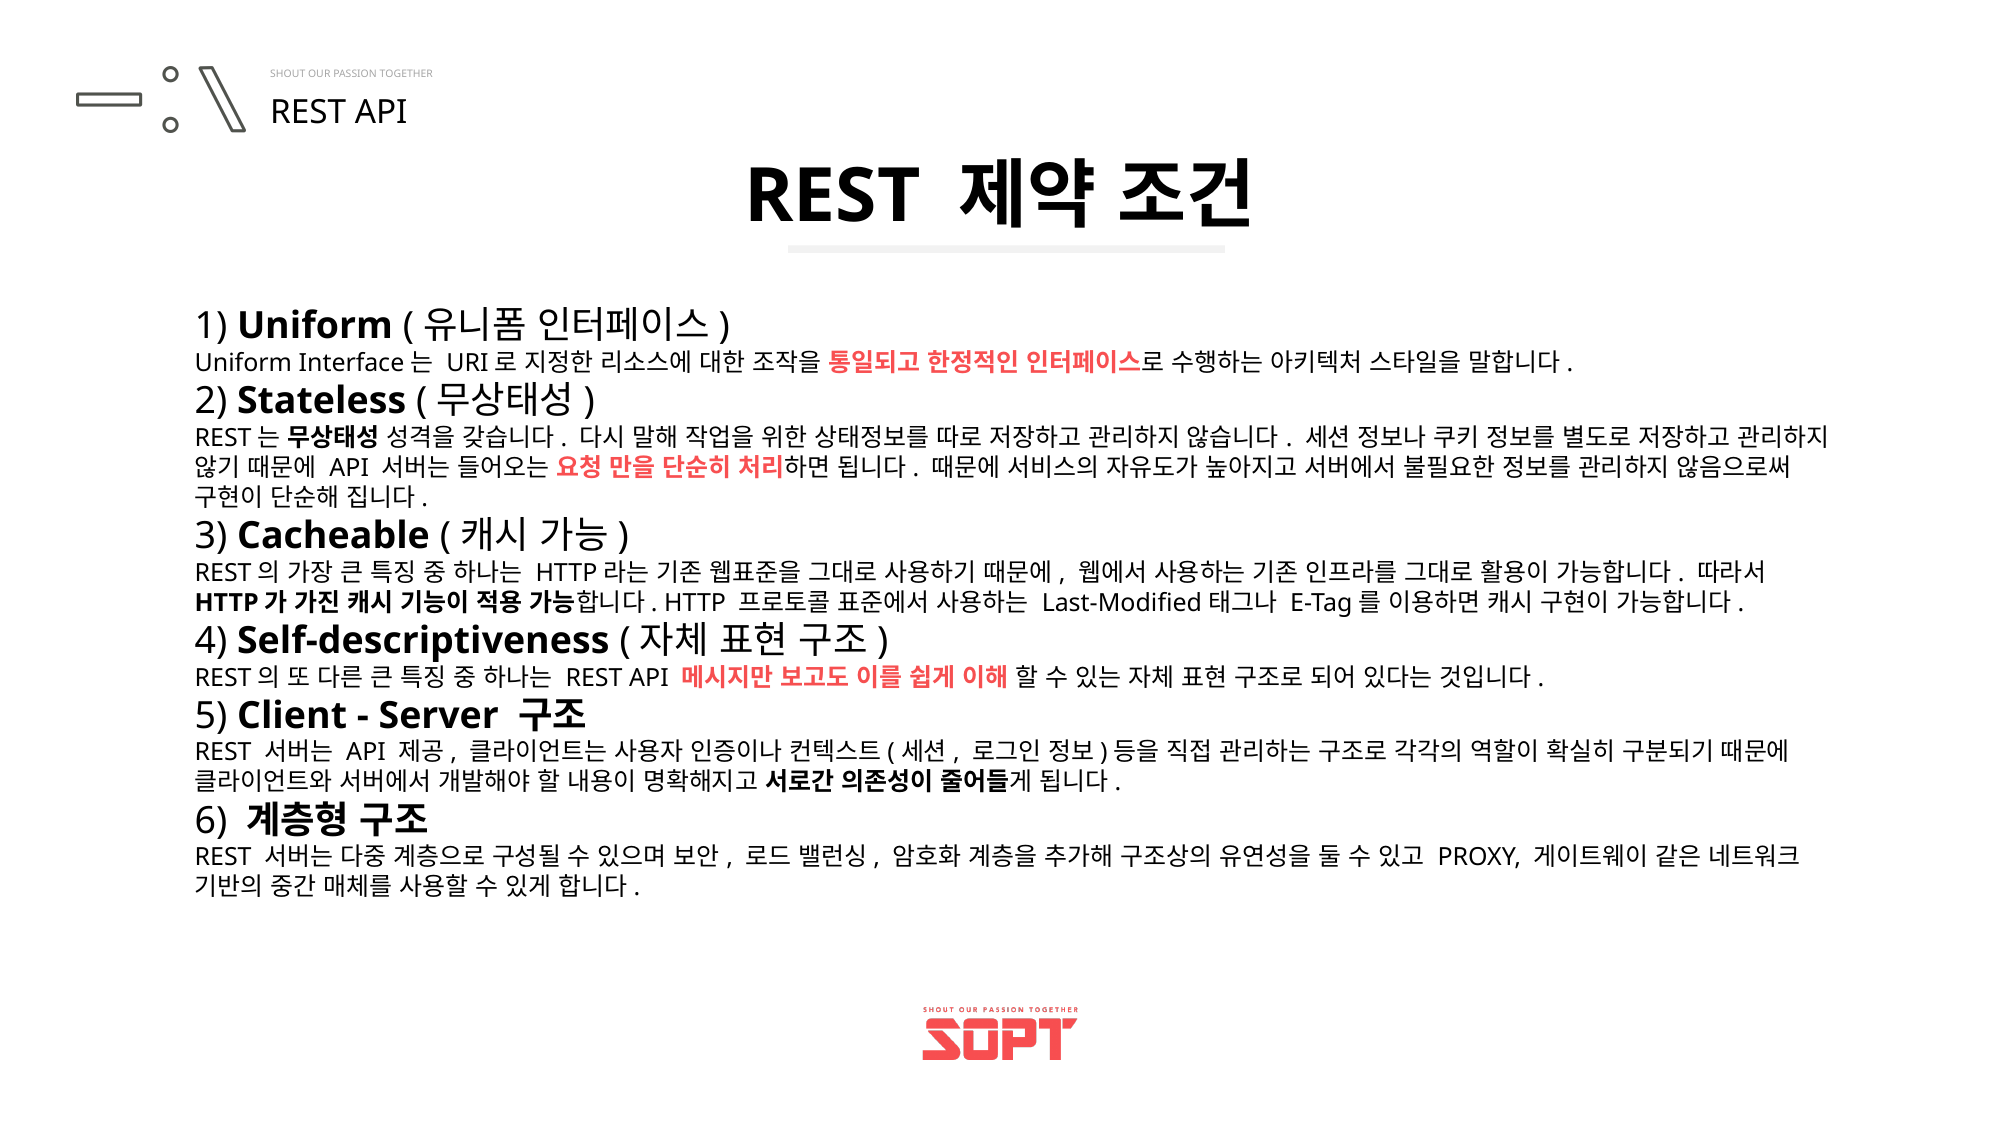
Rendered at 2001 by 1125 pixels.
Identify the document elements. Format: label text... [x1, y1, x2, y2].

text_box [76, 59, 546, 138]
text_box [531, 139, 1468, 253]
picture [922, 1007, 1078, 1060]
text_box 1) Uniform (유니폼 인터페이스) Uniform Interface는 URI로 지정한 리소스에 대한 조작을 통일되고 한정적인 인터페이스로 수행하는 아키텍처 스타일을 말합니다. 2) Stateless (무상태성) REST는 무상태성 성격을 갖습니다. 다시 말해 작업을 위한 상태정보를 따로 저장하고 관리하지 않습니다. 세션 정보나 쿠키 정보를 별도로 저장하고 관리하지 않기 때문에 API 서버는 들어오는 요청 만을 단순히 처리하면 됩니다. 때문에 서비스의 자유도가 높아지고 서버에서 불필요한 정보를 관리하지 않음으로써 구현이 단순해 집니다. 3) Cacheable (캐시 가능) REST의 가장 큰 특징 중 하나는 HTTP라는 기존 웹표준을 그대로 사용하기 때문에, 웹에서 사용하는 기존 인프라를 그대로 활용이 가능합니다. 따라서 HTTP가 가진 캐시 기능이 적용 가능합니다. HTTP 프로토콜 표준에서 사용하는 Last-Modified태그나 E-Tag를 이용하면 캐시 구현이 가능합니다. 4) Self-descriptiveness (자체 표현 구조) REST의 또 다른 큰 특징 중 하나는 REST API 메시지만 보고도 이를 쉽게 이해 할 수 있는 자체 표현 구조로 되어 있다는 것입니다. 5) Client - Server 구조 REST 서버는 API 제공, 클라이언트는 사용자 인증이나 컨텍스트(세션, 로그인 정보)등을 직접 관리하는 구조로 각각의 역할이 확실히 구분되기 때문에 클라이언트와 서버에서 개발해야 할 내용이 명확해지고 서로간 의존성이 줄어들게 됩니다. 6) 계층형 구조 REST 서버는 다중 계층으로 구성될 수 있으며 보안, 로드 밸런싱, 암호화 계층을 추가해 구조상의 유연성을 둘 수 있고 PROXY, 게이트웨이 같은 네트워크 기반의 중간 매체를 사용할 수 있게 합니다. [179, 293, 1857, 909]
